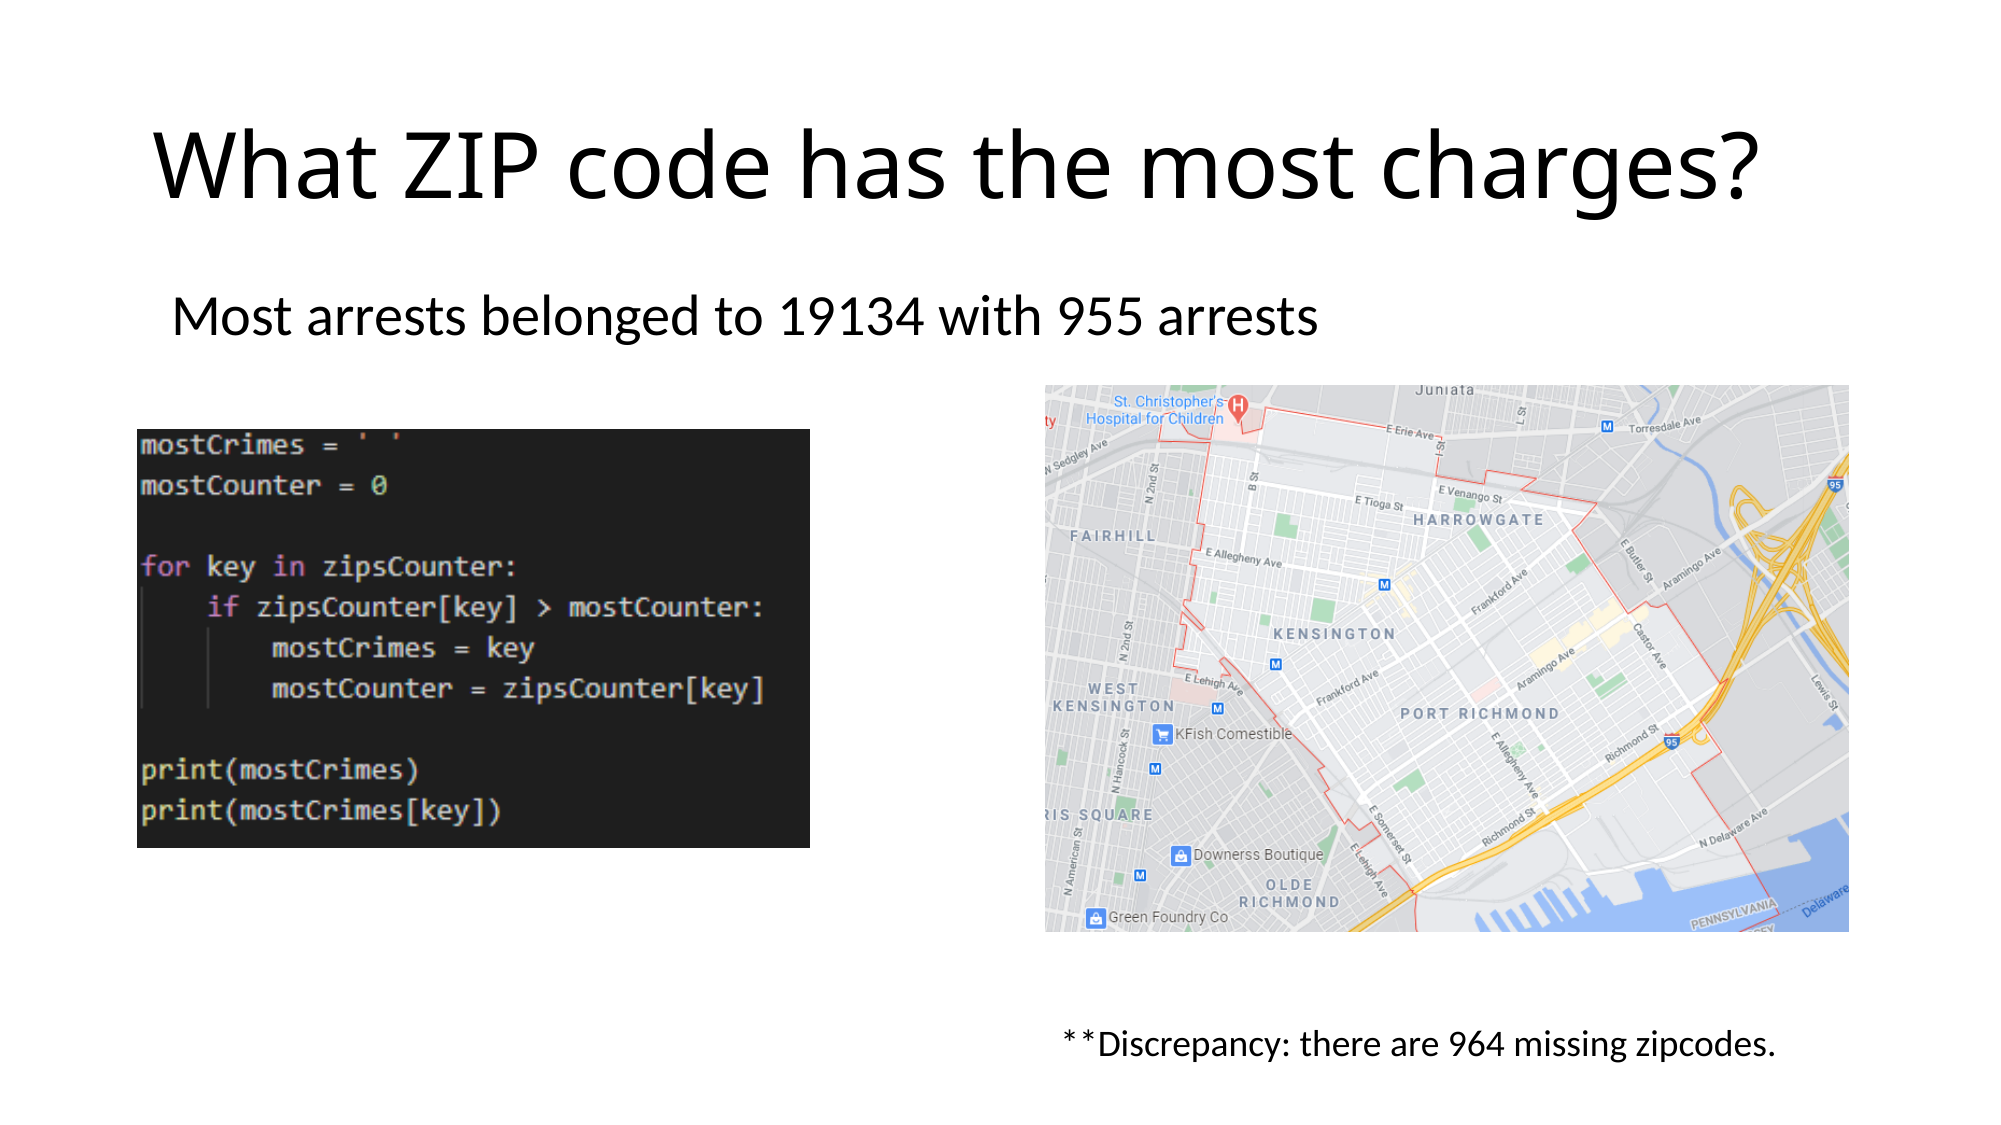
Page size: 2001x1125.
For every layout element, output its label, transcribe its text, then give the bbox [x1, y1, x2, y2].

picture [137, 429, 810, 848]
title What ZIP code has the most charges? [137, 59, 1863, 278]
picture [1045, 385, 1849, 932]
text_box **Discrepancy: there are 964 missing zipcodes. [1045, 1012, 1863, 1117]
list Most arrests belonged to 19134 with 955 arrests [155, 277, 1881, 992]
